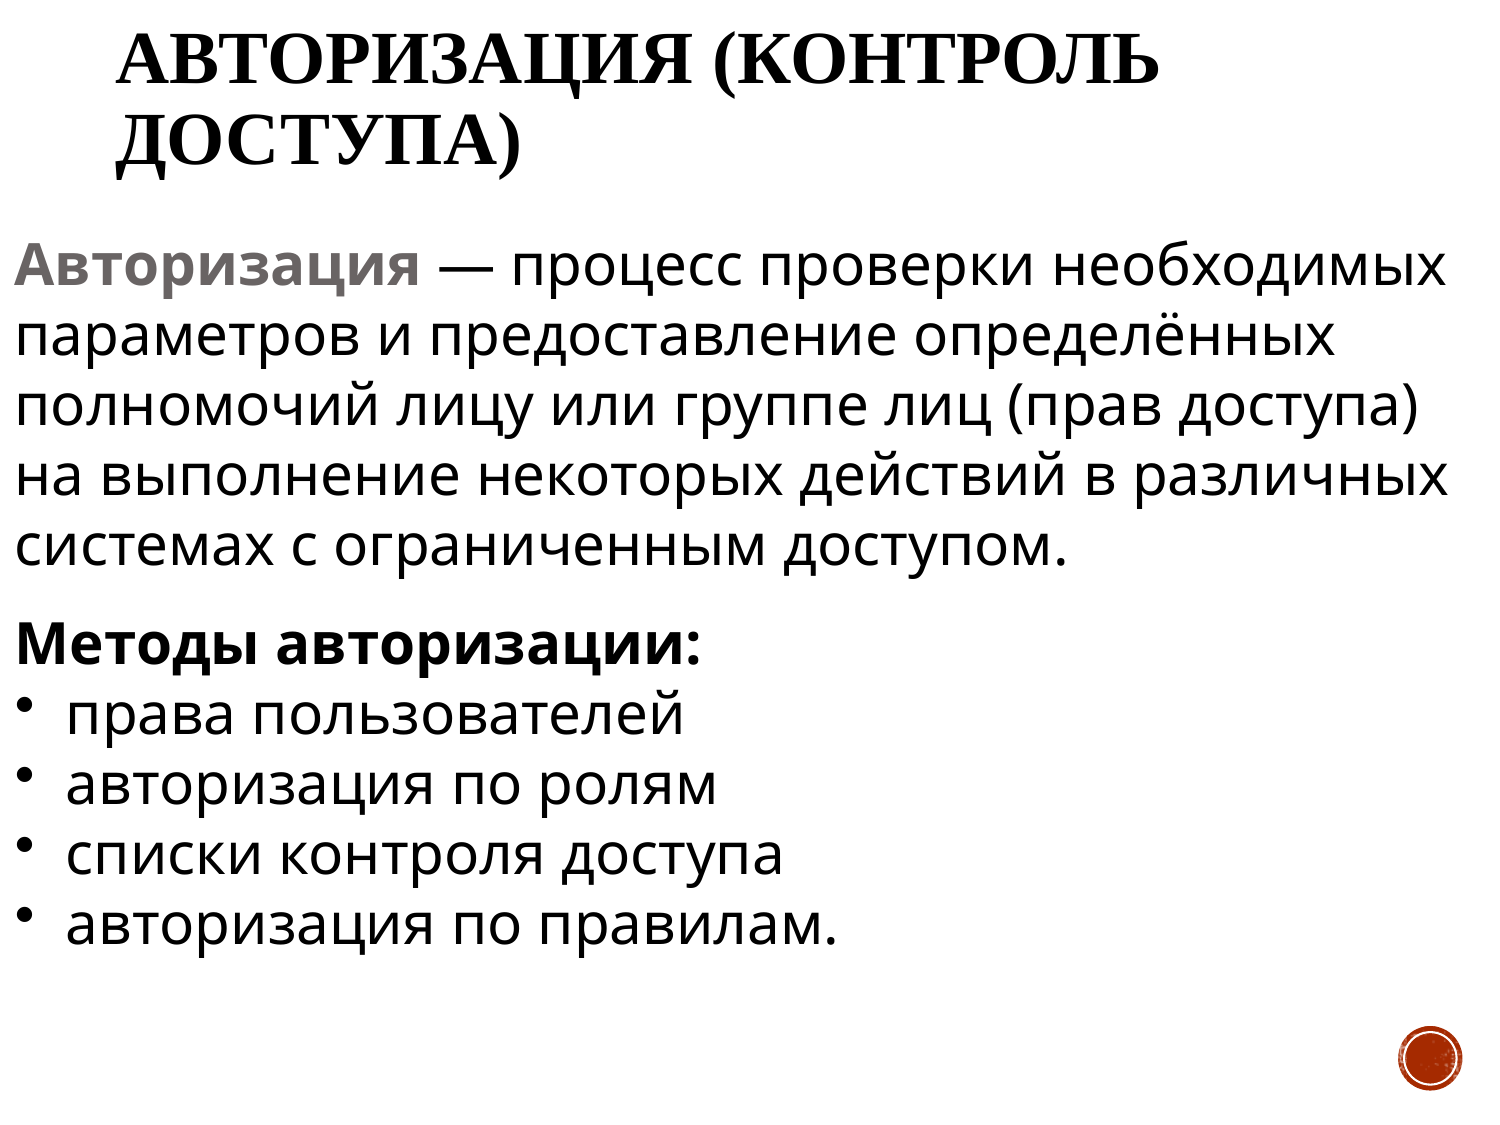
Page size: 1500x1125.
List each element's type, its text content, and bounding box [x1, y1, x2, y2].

title Авторизация (контроль доступа) [100, 0, 1376, 200]
text_box Авторизация — процесс проверки необходимых параметров и предоставление определённых полномочий лицу или группе лиц (прав доступа) на выполнение некоторых действий в различных системах с ограниченным доступом. Методы авторизации: права пользователей авторизация по ролям списки контроля доступа авторизация по правилам. [0, 219, 1471, 964]
